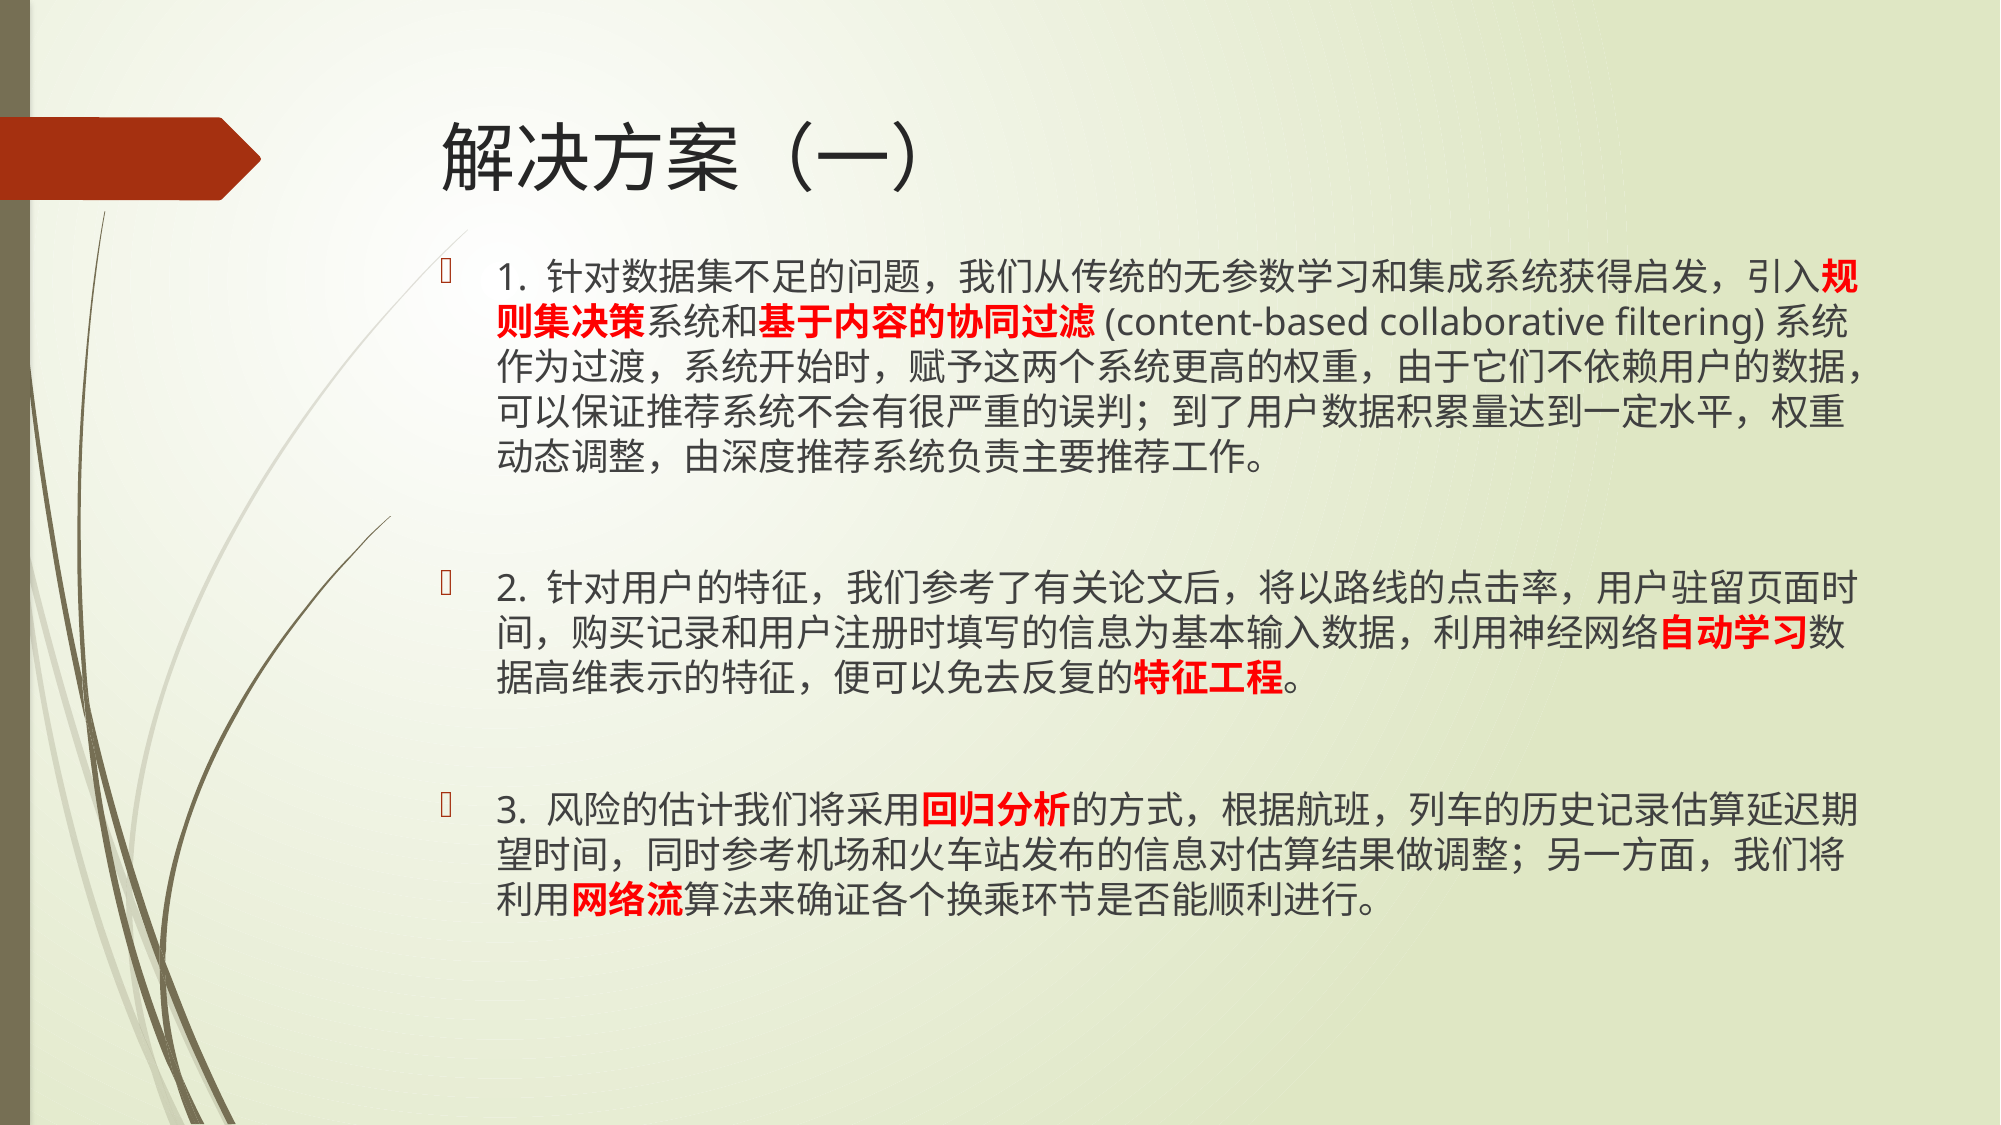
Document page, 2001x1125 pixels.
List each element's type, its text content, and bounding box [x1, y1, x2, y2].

title 解决方案（一） [425, 102, 1888, 245]
list 1. 针对数据集不足的问题，我们从传统的无参数学习和集成系统获得启发，引入规则集决策系统和基于内容的协同过滤(content-based collaborative filtering)系统作为过渡，系统开始时，赋予这两个系统更高的权重，由于它们不依赖用户的数据，可以保证推荐系统不会有很严重的误判；到了用户数据积累量达到一定水平，权重动态调整，由深度推荐系统负责主要推荐工作。 2. 针对用户的特征，我们参考了有关论文后，将以路线的点击率，用户驻留页面时间，购买记录和用户注册时填写的信息为基本输入数据，利用神经网络自动学习数据高维表示的特征，便可以免去反复的特征工程。 3. 风险的估计我们将采用回归分析的方式，根据航班，列车的历史记录估算延迟期望时间，同时参考机场和火车站发布的信息对估算结果做调整；另一方面，我们将利用网络流算法来确证各个换乘环节是否能顺利进行。 [424, 245, 1888, 1048]
